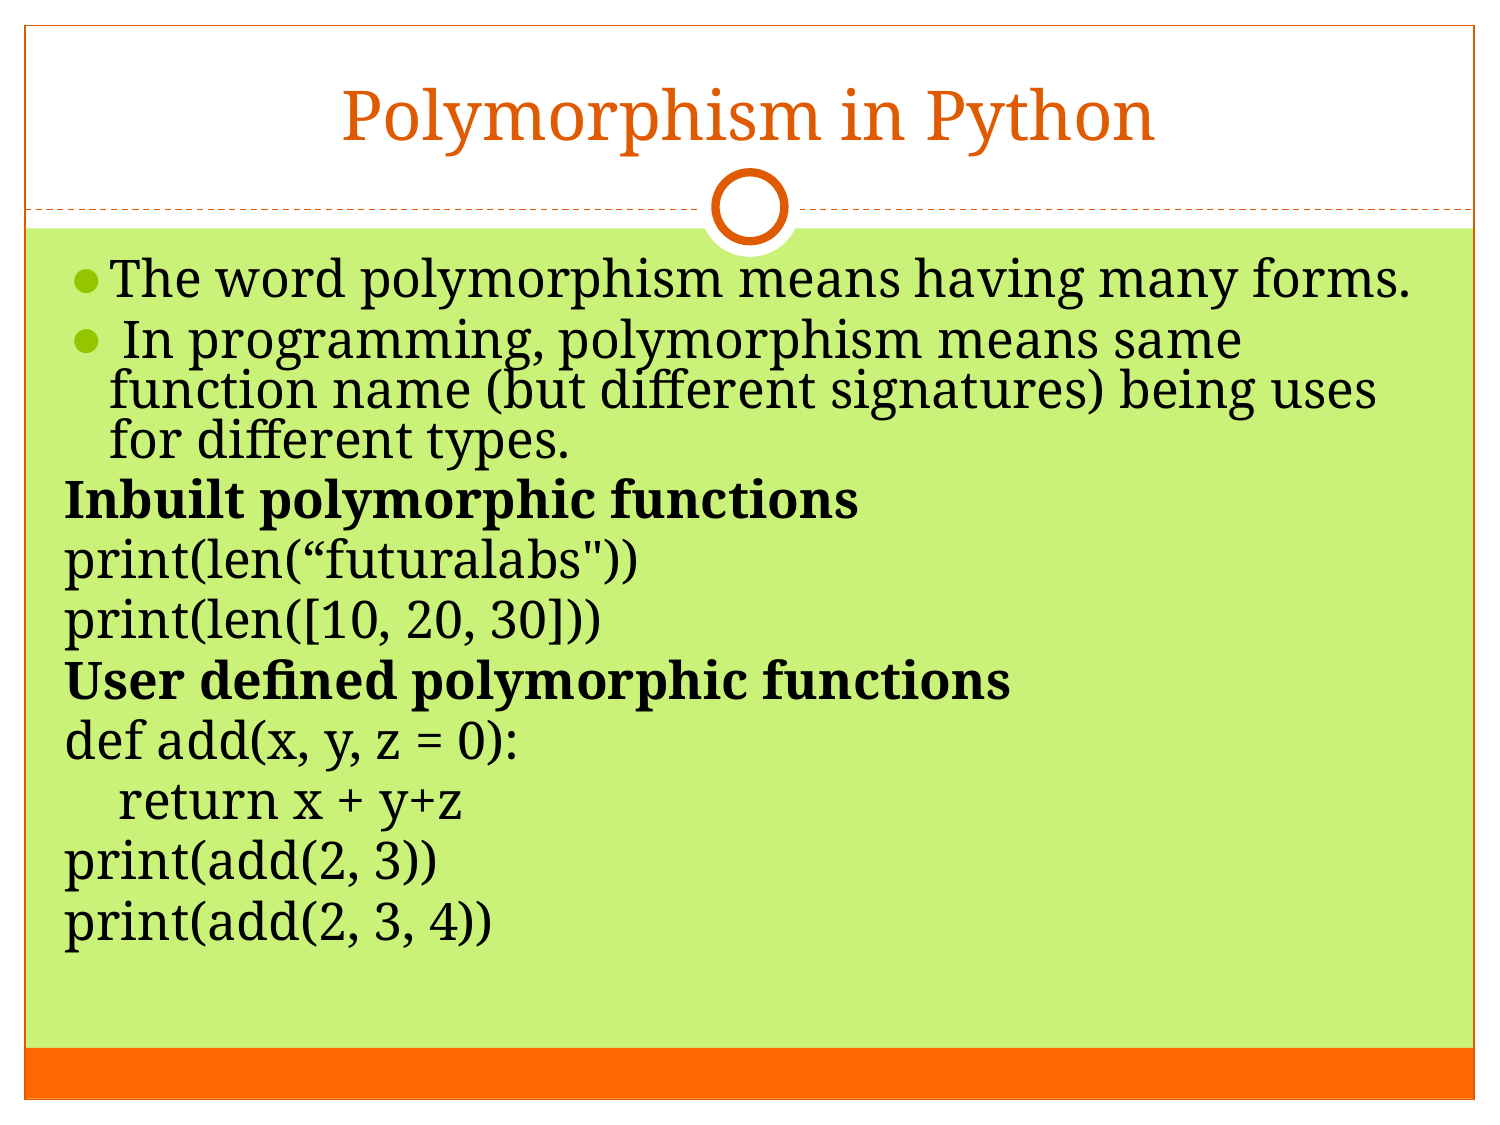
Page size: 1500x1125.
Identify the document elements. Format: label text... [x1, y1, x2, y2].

list The word polymorphism means having many forms. In programming, polymorphism means same function name (but different signatures) being uses for different types. Inbuilt polymorphic functions print(len(“futuralabs")) print(len([10, 20, 30])) User defined polymorphic functions def add(x, y, z = 0): return x + y+z print(add(2, 3)) print(add(2, 3, 4)) [49, 250, 1445, 1001]
title Polymorphism in Python [49, 37, 1450, 162]
